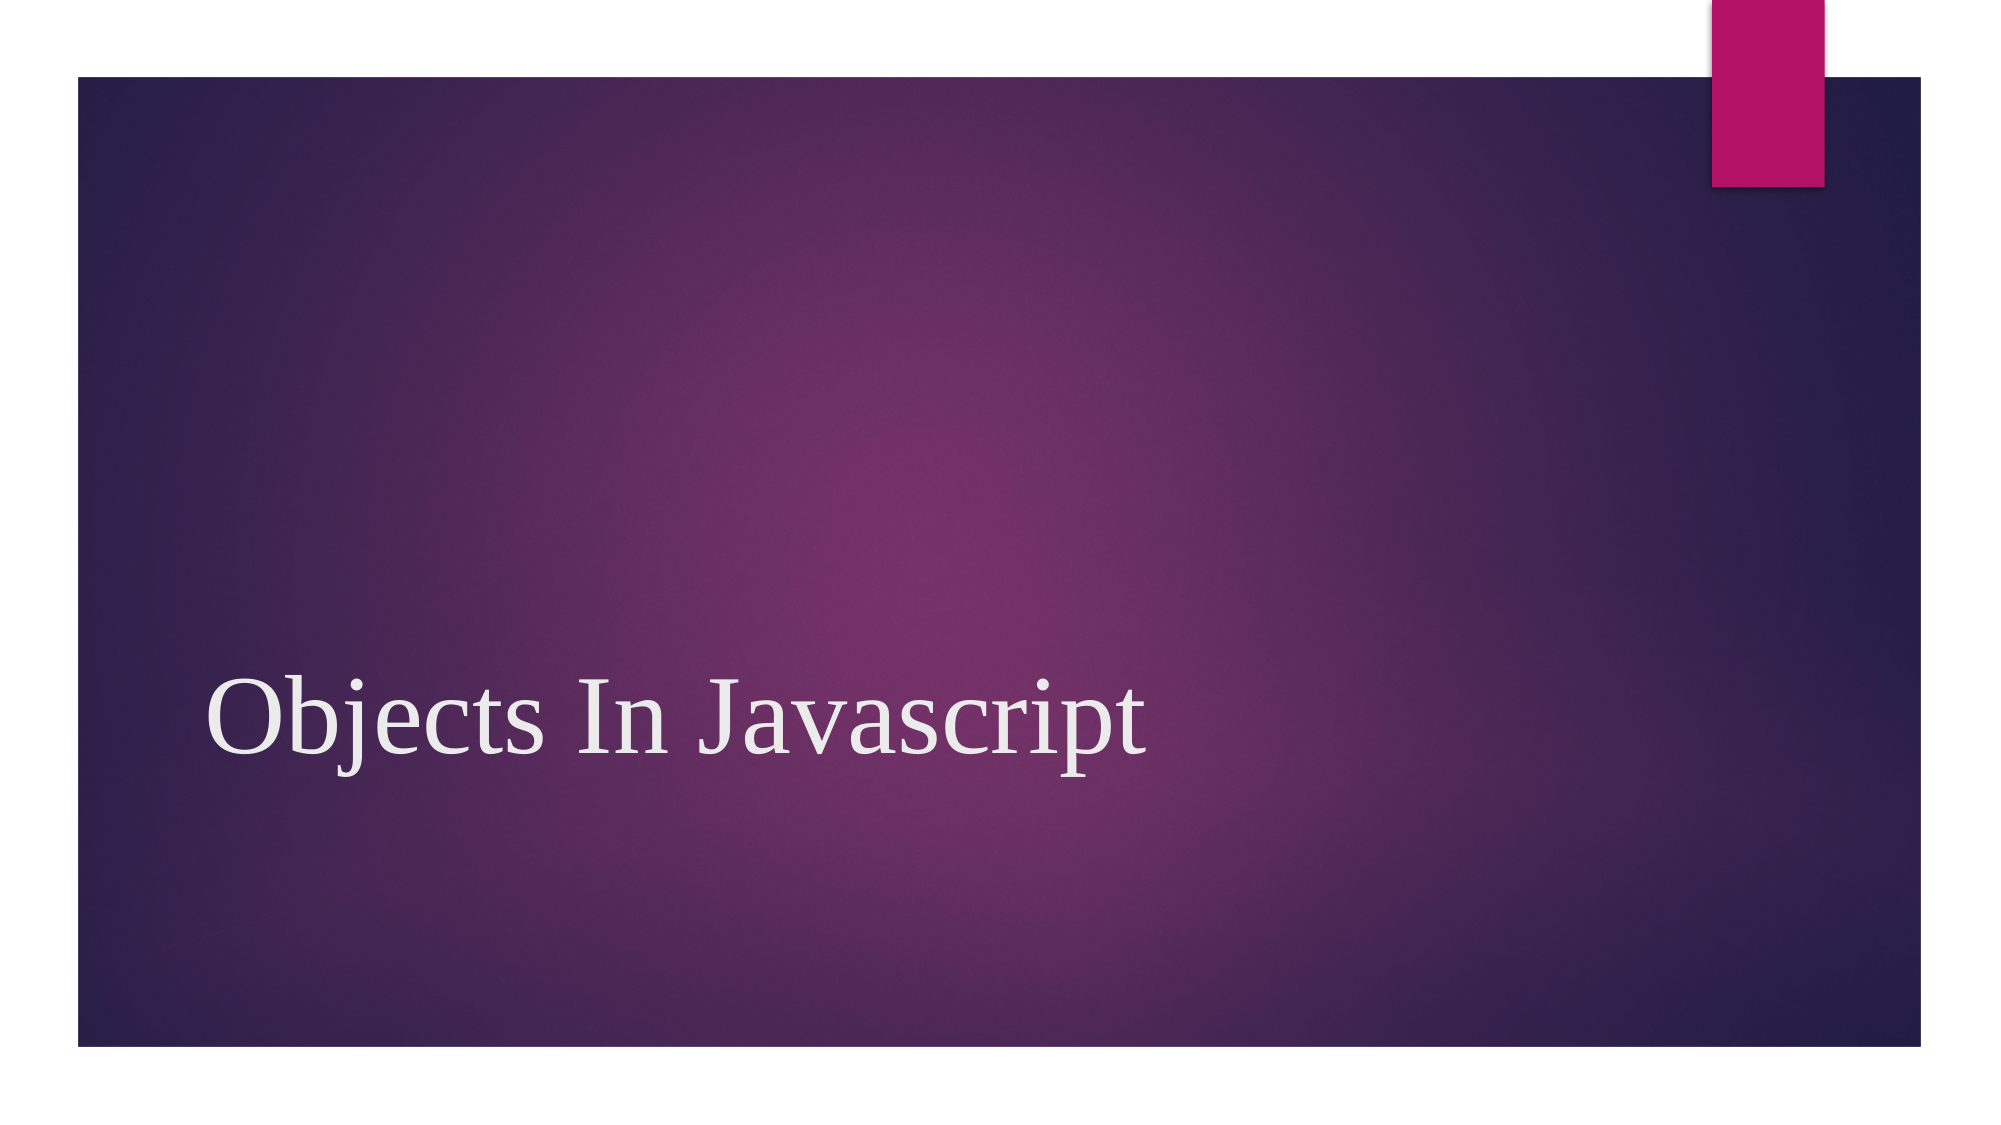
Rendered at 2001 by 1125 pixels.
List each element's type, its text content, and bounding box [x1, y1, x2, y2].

title Objects In Javascript [189, 344, 1638, 784]
